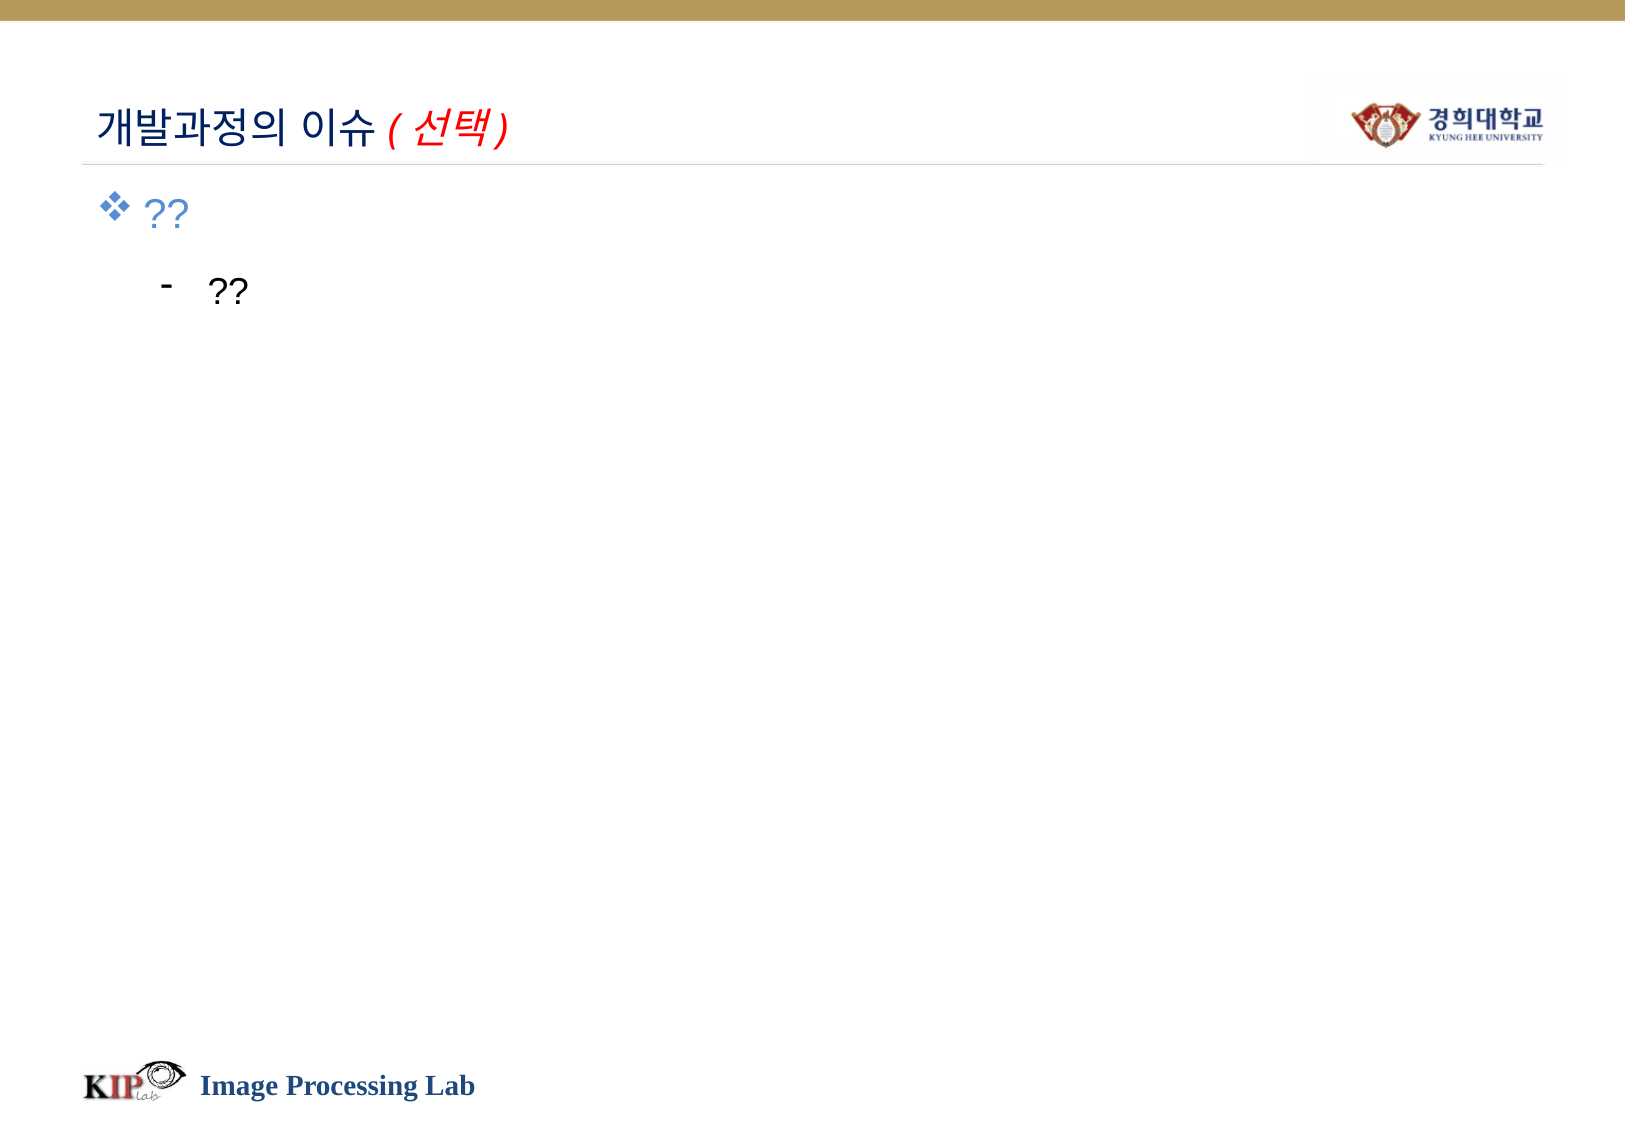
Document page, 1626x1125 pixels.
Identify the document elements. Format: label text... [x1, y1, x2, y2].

text_box ?? ?? [94, 184, 1420, 312]
title 개발과정의 이슈(선택) [94, 100, 725, 184]
picture [0, 0, 1625, 1125]
text_box Image Processing Lab [198, 1064, 478, 1102]
